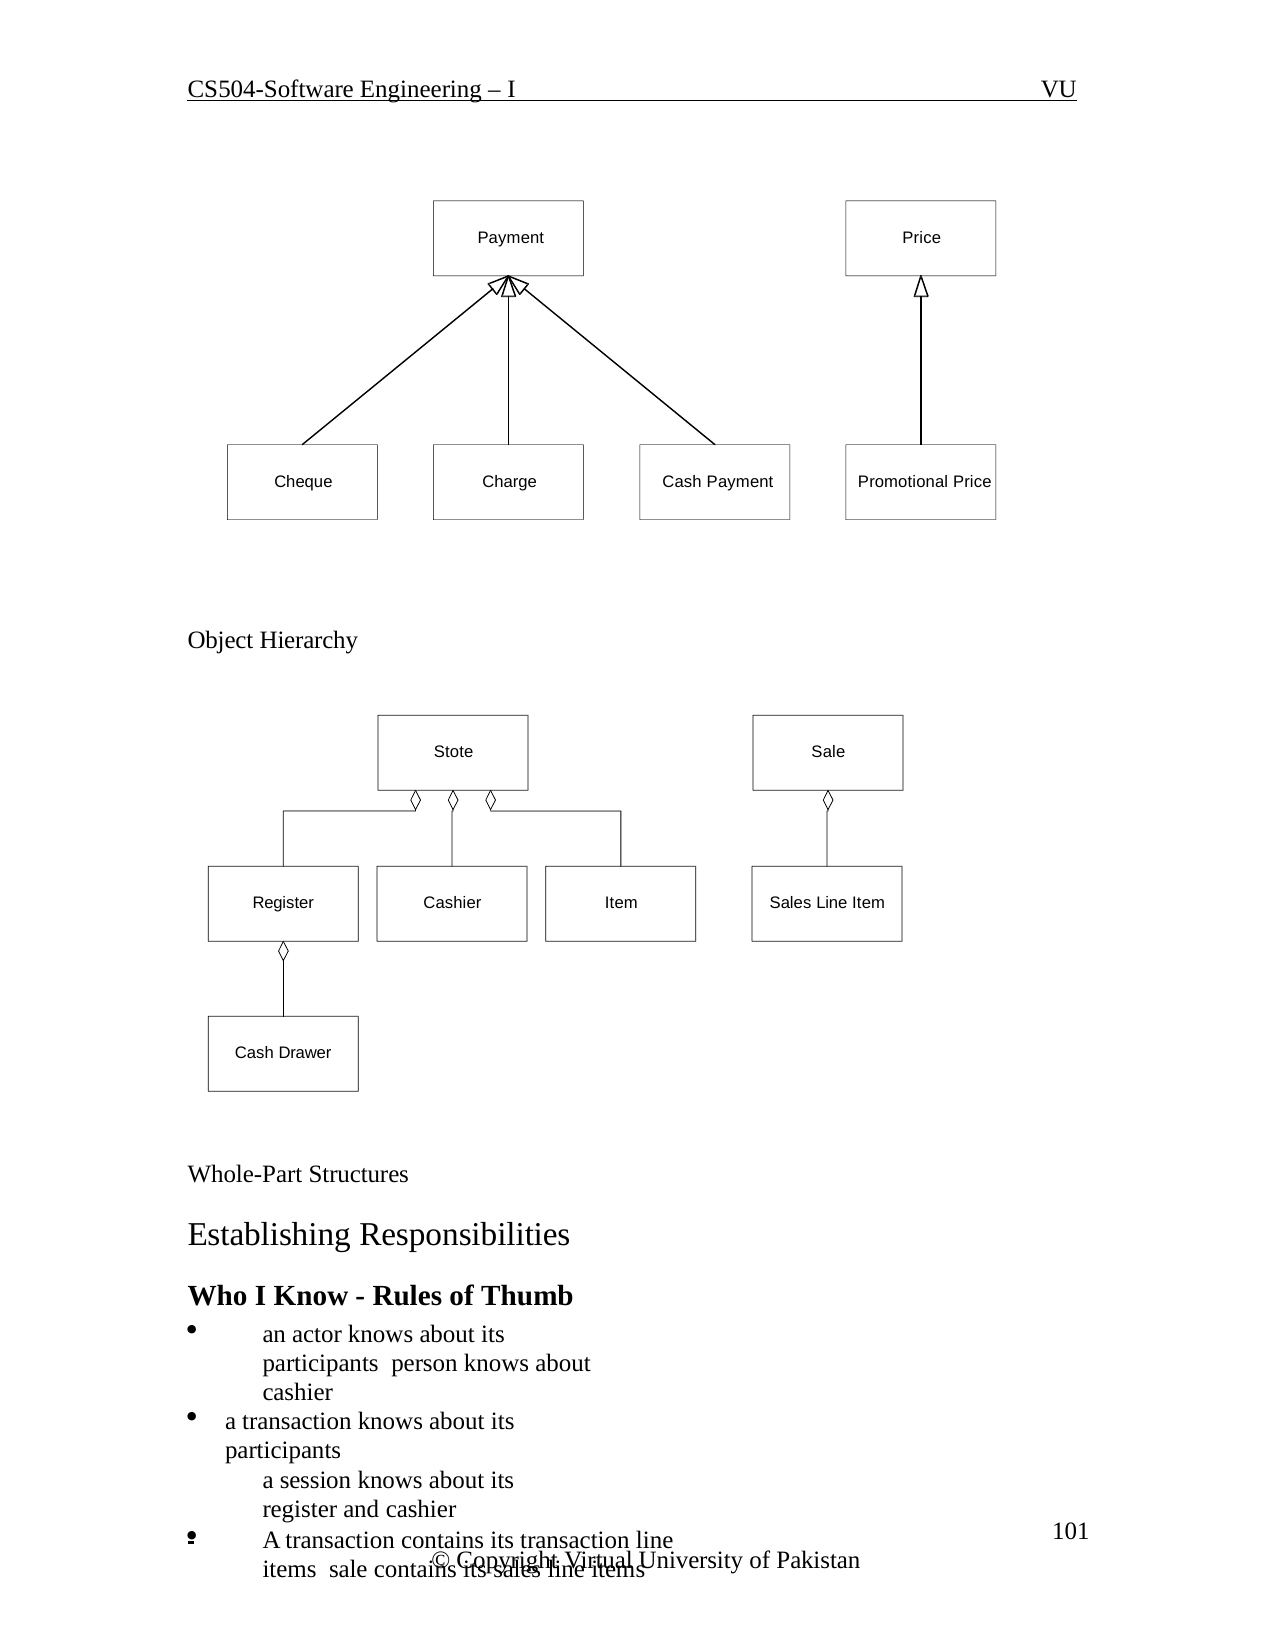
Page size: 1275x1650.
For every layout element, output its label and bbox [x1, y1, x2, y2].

text_box [227, 200, 791, 520]
slide_number [185, 1509, 1092, 1650]
text_box [185, 1157, 718, 1509]
text_box [207, 714, 697, 1092]
text_box [185, 623, 363, 654]
text_box [751, 714, 904, 942]
text_box [845, 200, 997, 520]
text_box [185, 72, 1080, 103]
